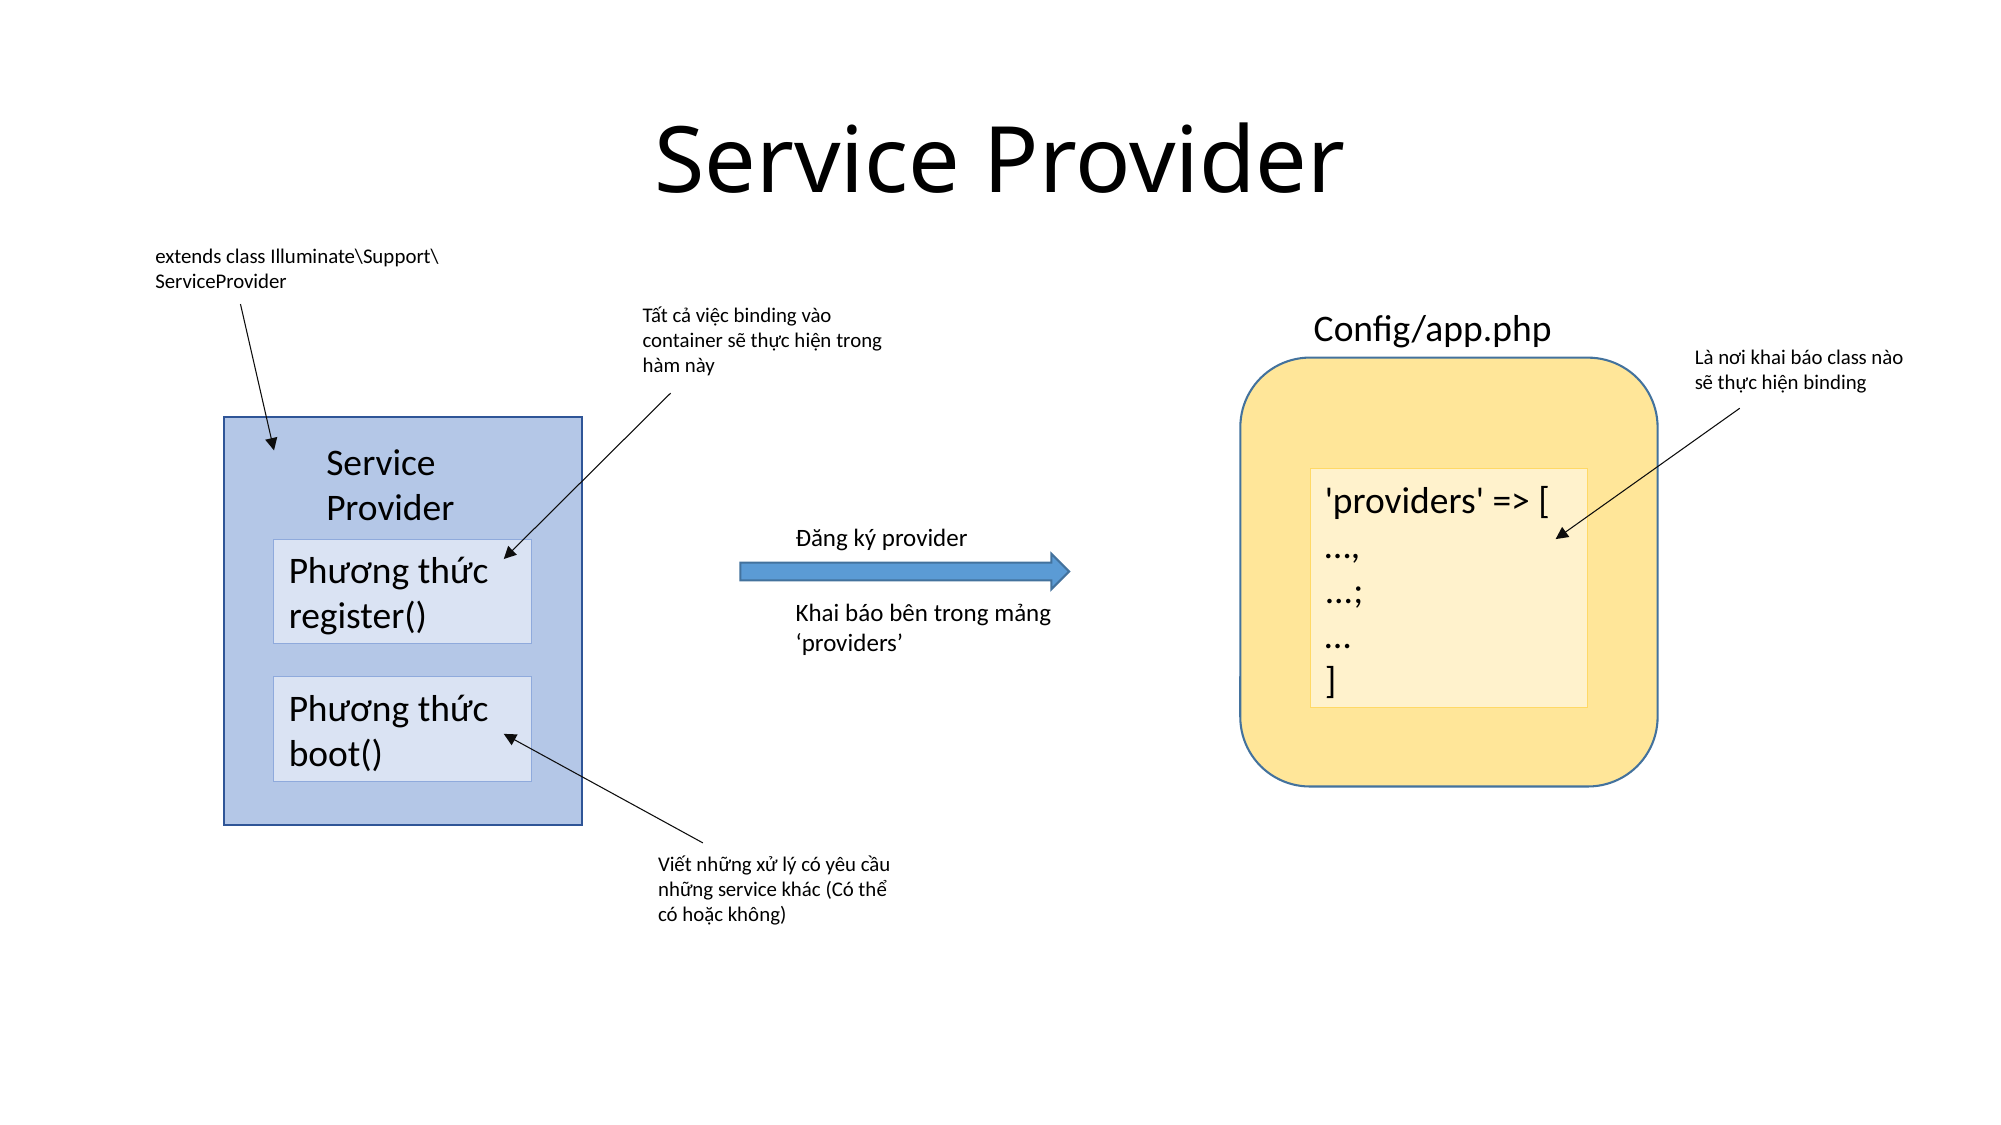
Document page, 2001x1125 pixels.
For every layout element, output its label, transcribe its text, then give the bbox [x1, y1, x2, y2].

text_box Phương thức register() [273, 539, 532, 644]
text_box Config/app.php [1298, 297, 1599, 357]
title Service Provider [260, 53, 1740, 272]
text_box [739, 551, 1071, 589]
text_box Tất cả việc binding vào container sẽ thực hiện trong hàm này [627, 294, 898, 384]
text_box Khai báo bên trong mảng ‘providers’ [780, 589, 1070, 664]
text_box [1239, 357, 1659, 788]
text_box Service Provider [311, 430, 495, 536]
text_box Phương thức boot() [273, 676, 532, 782]
text_box Là nơi khai báo class nào sẽ thực hiện binding [1680, 335, 1941, 401]
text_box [1555, 408, 1740, 540]
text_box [240, 303, 274, 451]
text_box 'providers' => [ …, ...; … ] [1310, 468, 1588, 708]
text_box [503, 733, 703, 843]
text_box Viết những xử lý có yêu cầu những service khác (Có thể có hoặc không) [643, 842, 925, 933]
text_box [223, 416, 583, 826]
text_box Đăng ký provider [780, 513, 1016, 559]
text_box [503, 393, 671, 560]
text_box extends class Illuminate\Support\ServiceProvider [140, 234, 538, 300]
